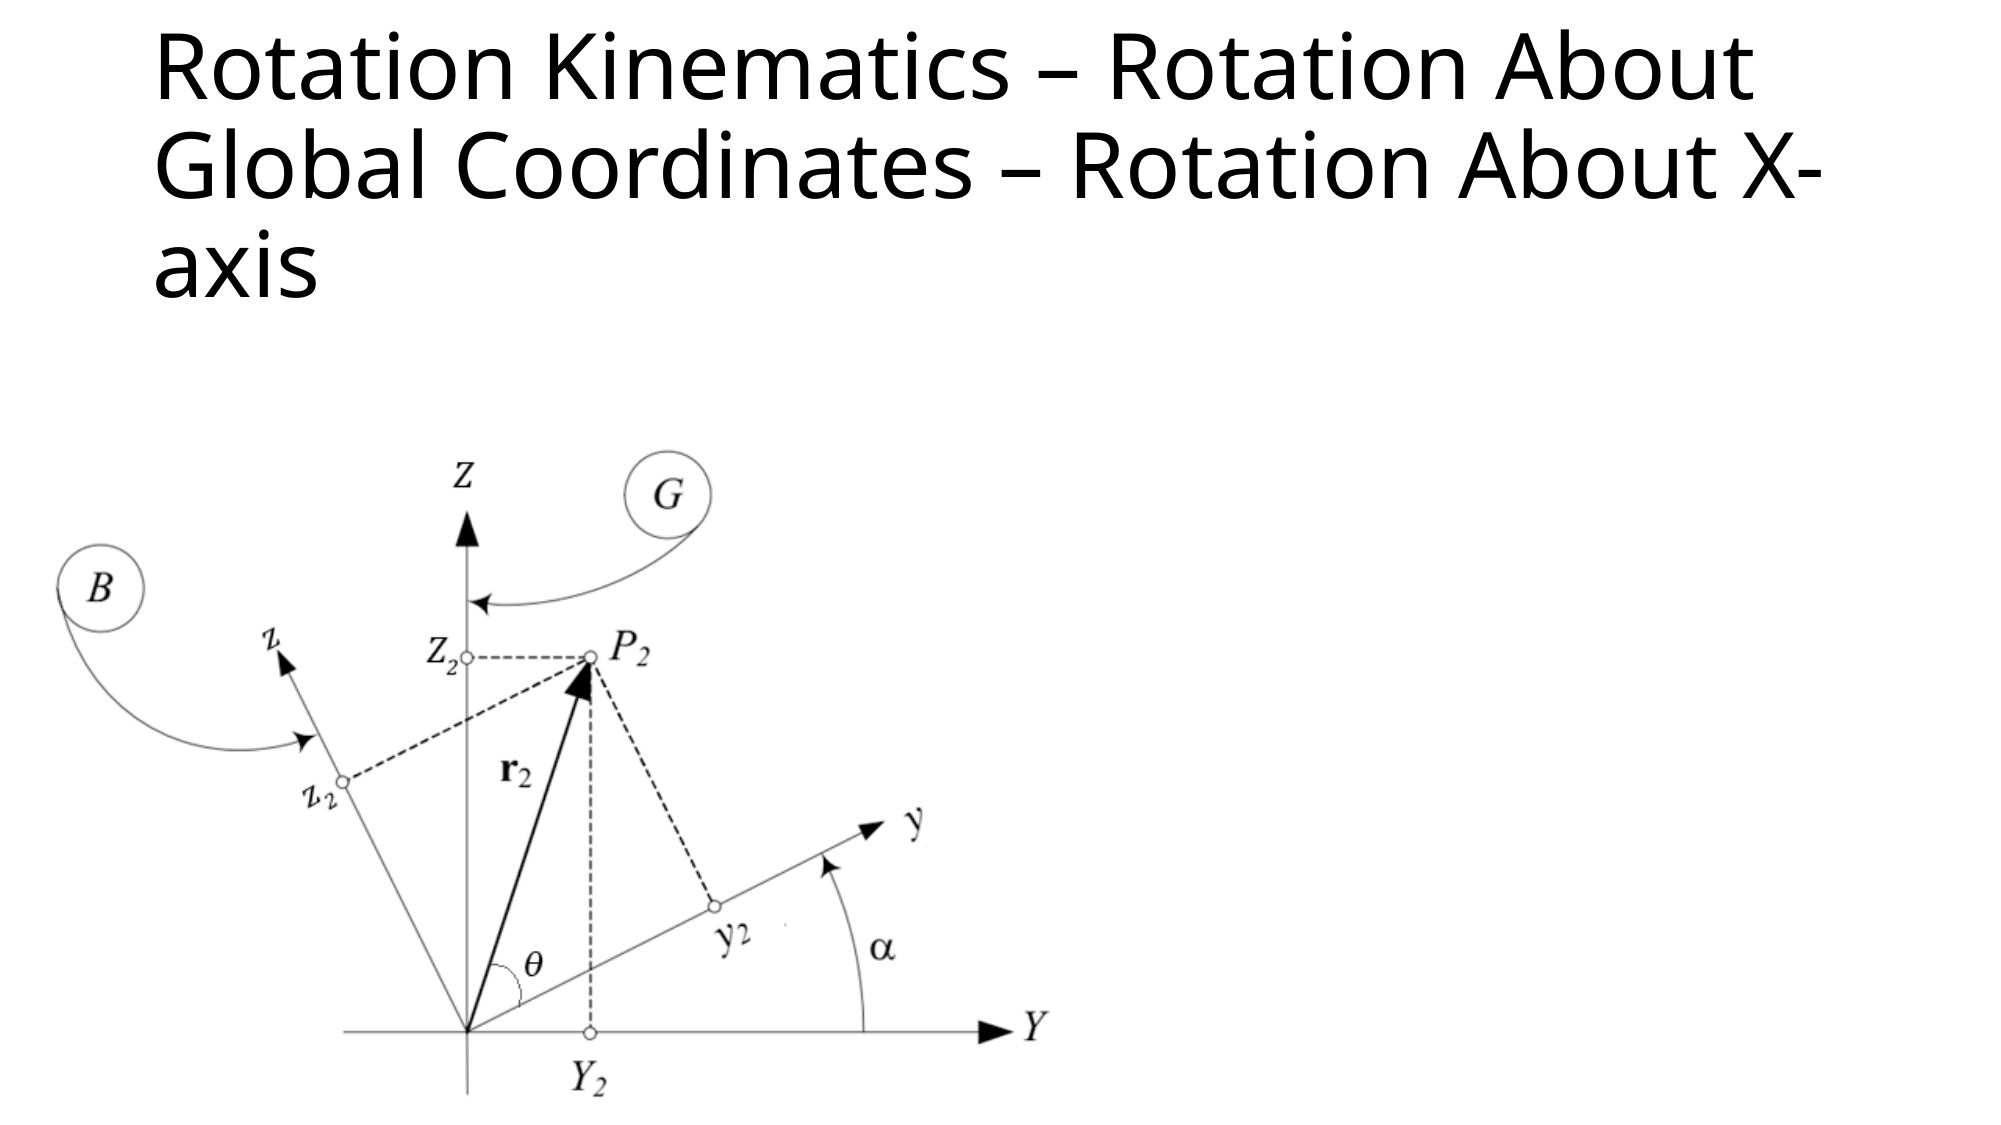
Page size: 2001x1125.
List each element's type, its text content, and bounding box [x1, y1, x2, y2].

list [0, 411, 1113, 1125]
title Rotation Kinematics – Rotation About Global Coordinates – Rotation About X-axis [137, 59, 1863, 278]
